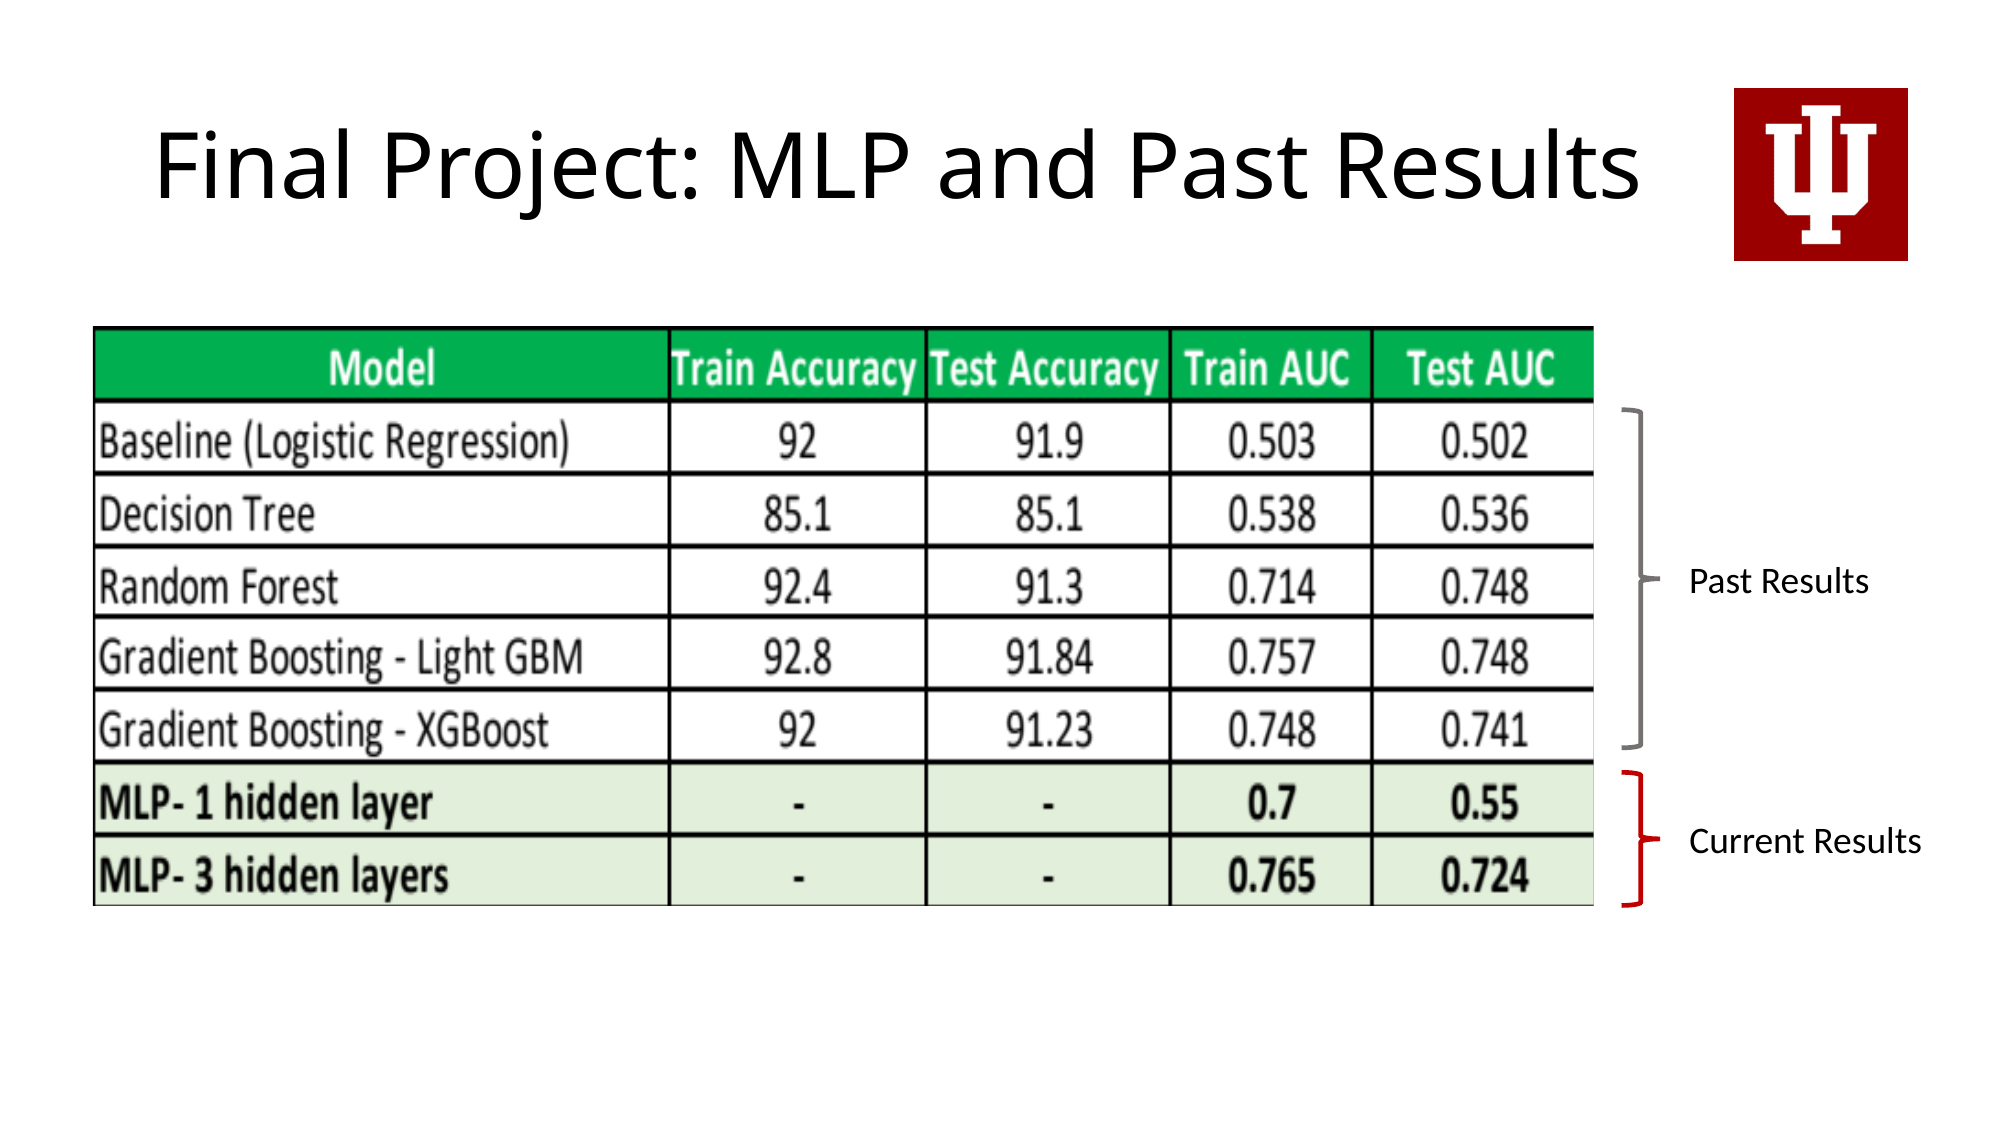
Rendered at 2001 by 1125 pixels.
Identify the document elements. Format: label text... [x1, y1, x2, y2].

text_box Current Results [1674, 808, 2000, 869]
text_box [1621, 771, 1661, 906]
title Final Project: MLP and Past Results [137, 59, 1863, 278]
picture [1734, 88, 1908, 261]
text_box Past Results [1674, 548, 2000, 609]
picture [92, 326, 1594, 906]
text_box [1621, 409, 1661, 749]
